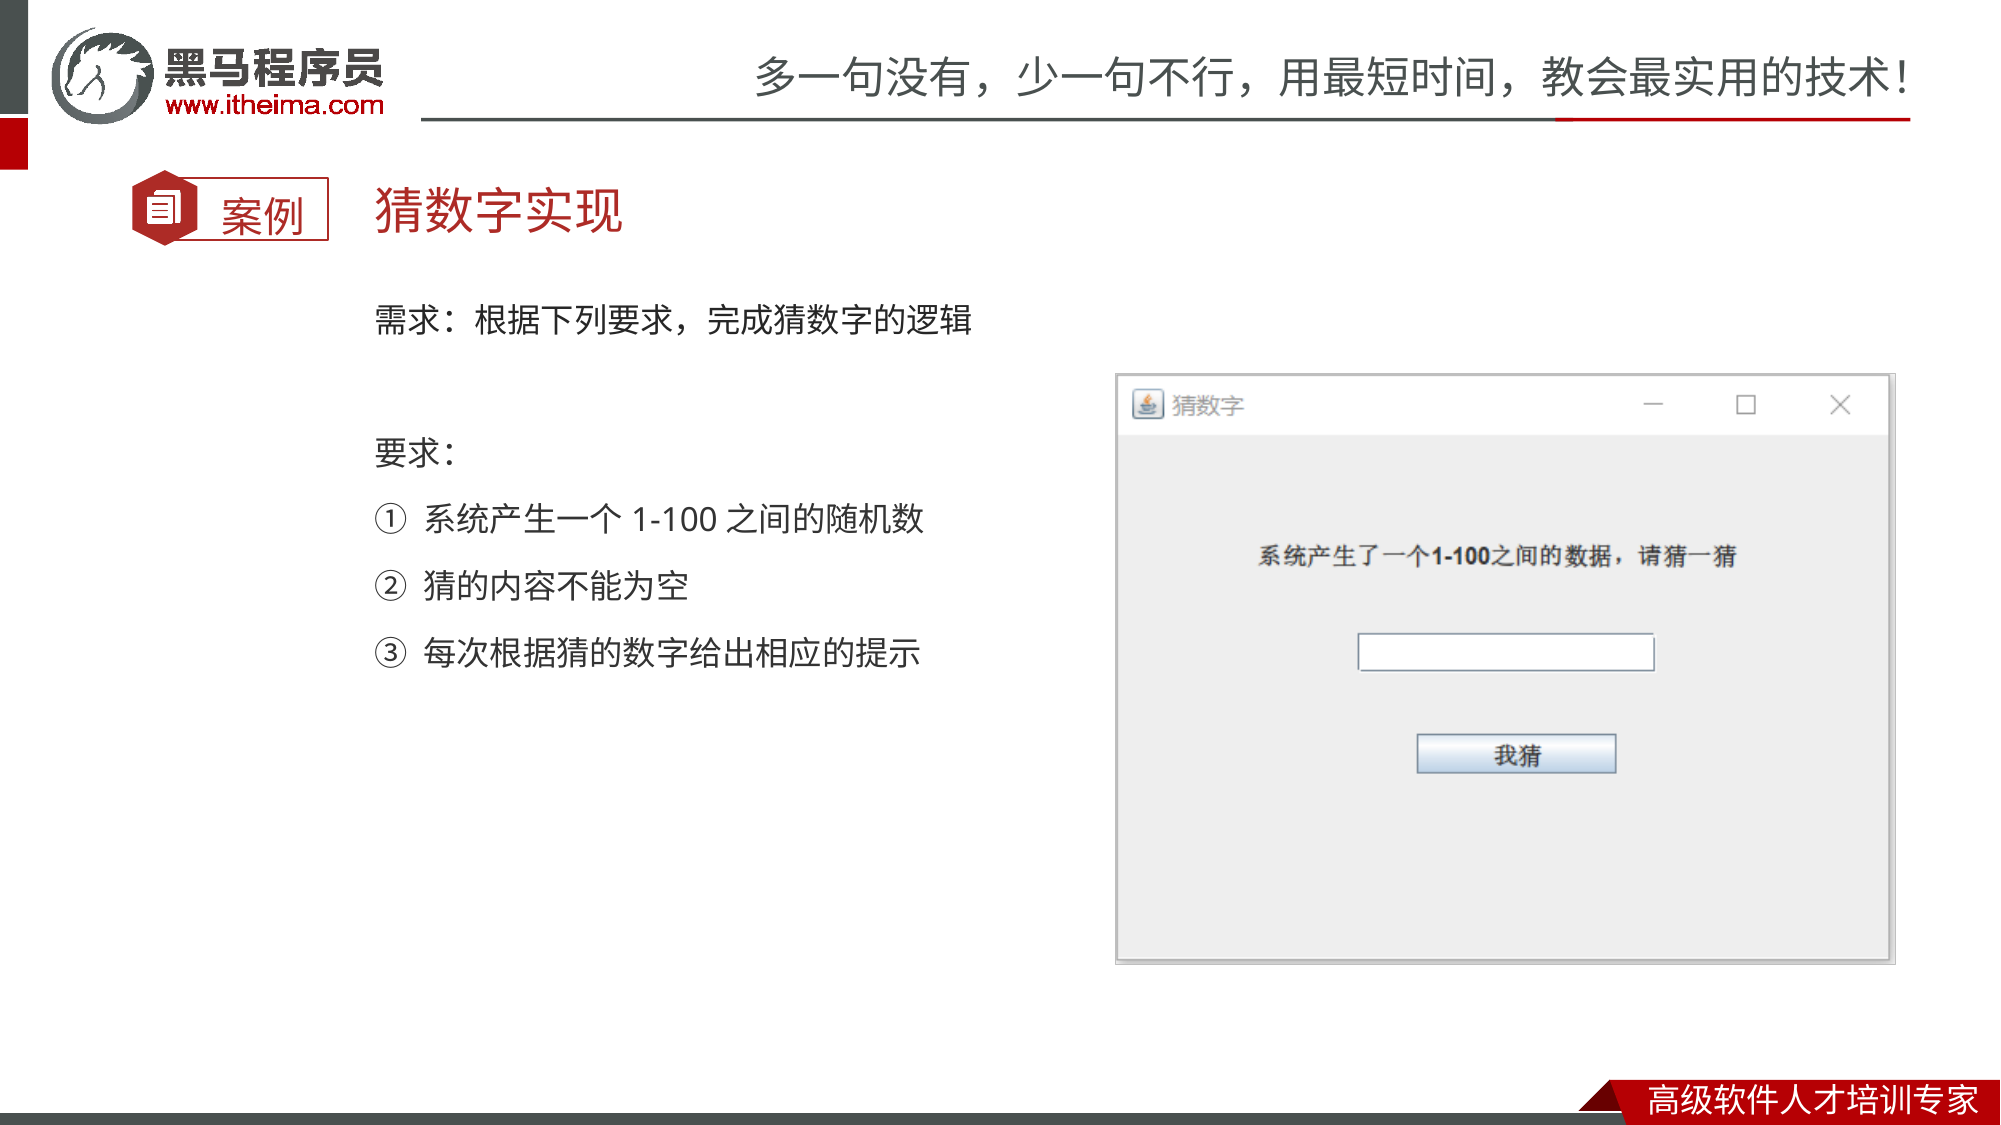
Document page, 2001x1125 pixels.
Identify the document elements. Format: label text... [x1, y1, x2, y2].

picture [1115, 372, 1895, 964]
list 需求：根据下列要求，完成猜数字的逻辑 要求： ① 系统产生一个1-100之间的随机数 ② 猜的内容不能为空 ③ 每次根据猜的数字给出相应的提示 [360, 271, 1985, 964]
picture [147, 190, 181, 224]
picture [50, 26, 384, 125]
list 猜数字实现 [360, 166, 1872, 252]
